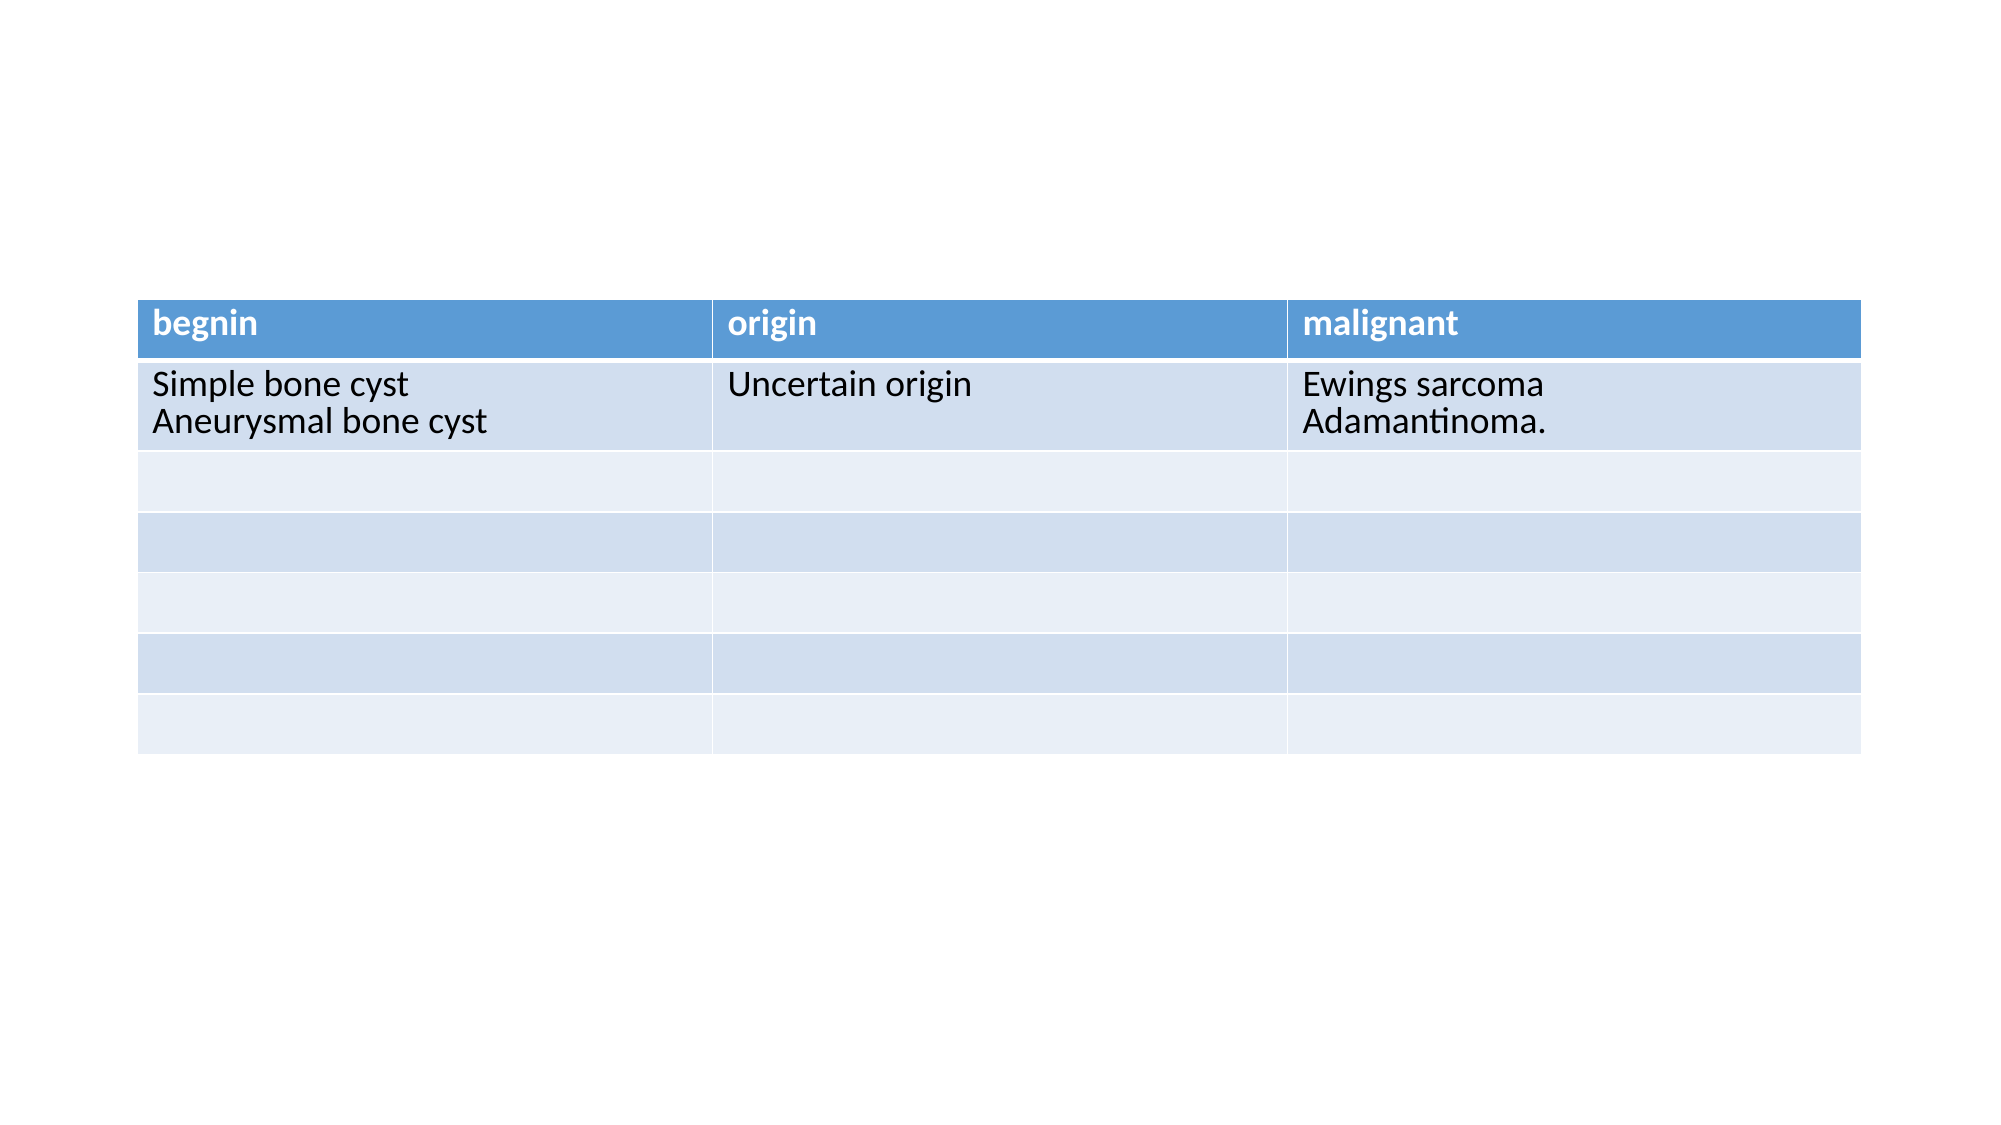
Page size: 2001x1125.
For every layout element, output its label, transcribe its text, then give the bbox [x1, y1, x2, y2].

table_cell [138, 634, 712, 693]
table_cell Ewings sarcoma Adamantinoma. [1288, 363, 1861, 450]
table_cell [1288, 695, 1861, 754]
table_cell [1288, 452, 1861, 511]
table_cell [713, 634, 1287, 693]
table_header origin [713, 300, 1287, 358]
table_cell [138, 695, 712, 754]
table_cell [138, 513, 712, 572]
table_cell Uncertain origin [713, 363, 1287, 450]
table_cell [1288, 634, 1861, 693]
table_cell Simple bone cyst Aneurysmal bone cyst [138, 363, 712, 450]
table_cell [713, 513, 1287, 572]
table_cell [1288, 513, 1861, 572]
table_cell [1288, 573, 1861, 632]
table_header begnin [138, 300, 712, 358]
table_cell [713, 452, 1287, 511]
table_cell [138, 452, 712, 511]
table_header malignant [1288, 300, 1861, 358]
table_cell [138, 573, 712, 632]
table_cell [713, 695, 1287, 754]
table_cell [713, 573, 1287, 632]
